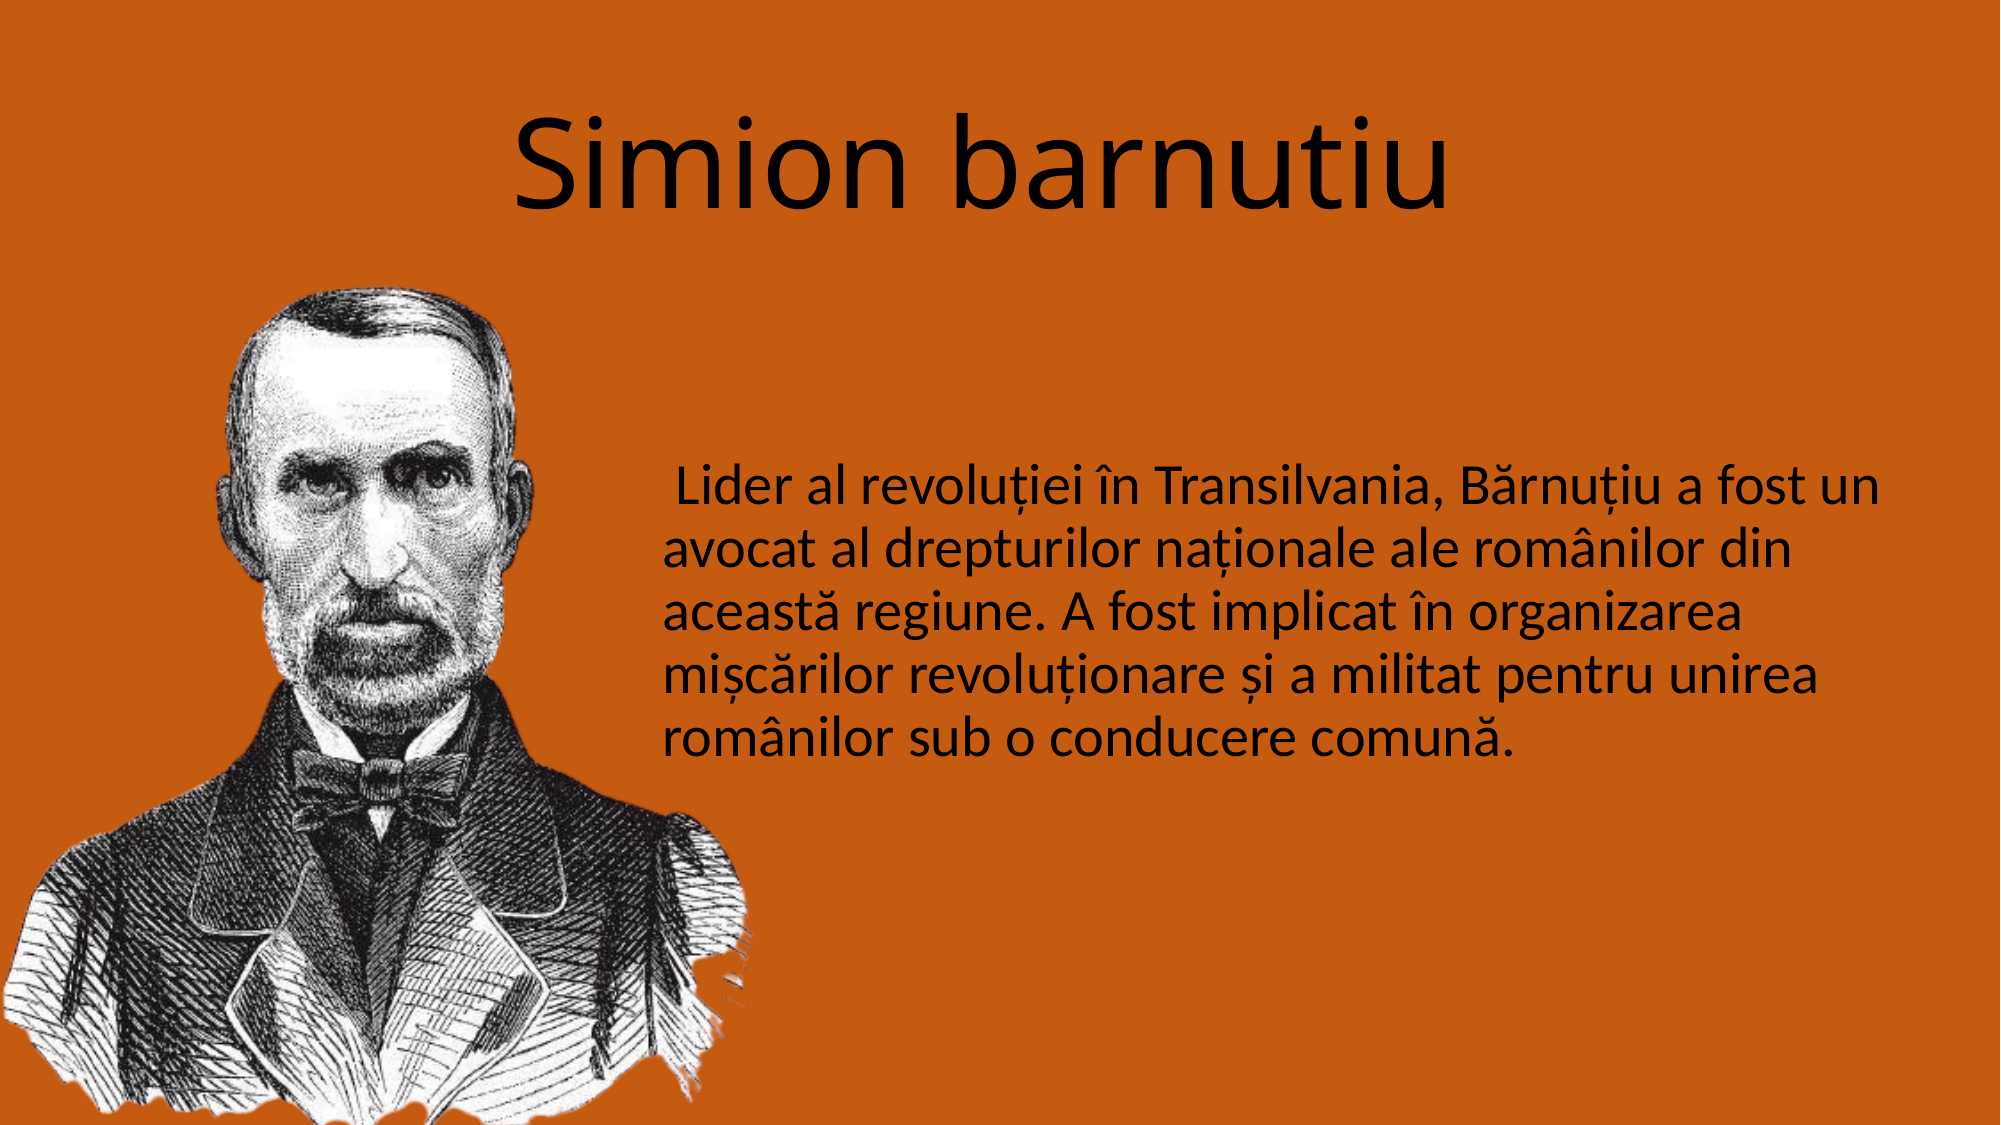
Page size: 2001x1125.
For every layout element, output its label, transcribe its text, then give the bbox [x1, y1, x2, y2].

list Lider al revoluției în Transilvania, Bărnuțiu a fost un avocat al drepturilor naționale ale românilor din această regiune. A fost implicat în organizarea mișcărilor revoluționare și a militat pentru unirea românilor sub o conducere comună. [770, 446, 2000, 1125]
picture [0, 277, 770, 1125]
title Simion barnutiu [137, 59, 1863, 278]
